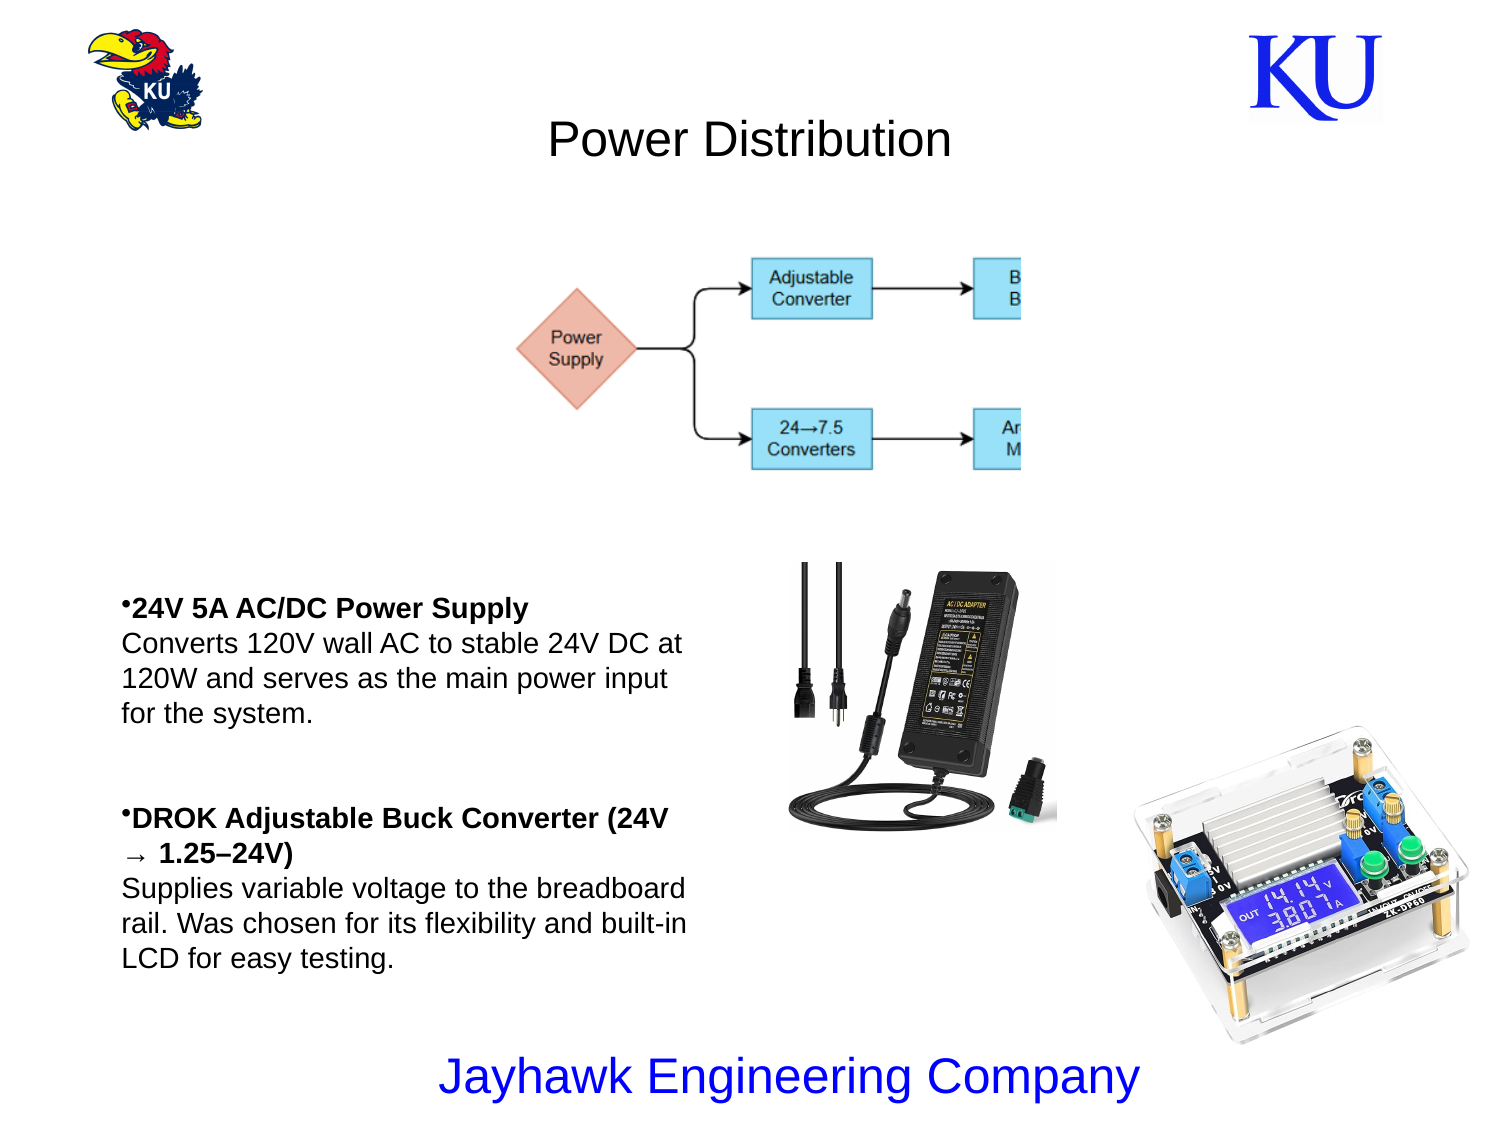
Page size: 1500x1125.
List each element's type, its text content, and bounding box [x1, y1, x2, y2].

text_box Power Distribution [374, 99, 1125, 174]
picture [788, 562, 1057, 832]
picture [88, 29, 203, 131]
picture [479, 222, 1021, 489]
picture [1249, 31, 1383, 124]
picture [1133, 725, 1470, 1046]
text_box 24V 5A AC/DC Power Supply Converts 120V wall AC to stable 24V DC at 120W and serves as the main power input for the system. DROK Adjustable Buck Converter (24V → 1.25–24V) Supplies variable voltage to the breadboard rail. Was chosen for its flexibility and built-in LCD for easy testing. [106, 582, 712, 982]
